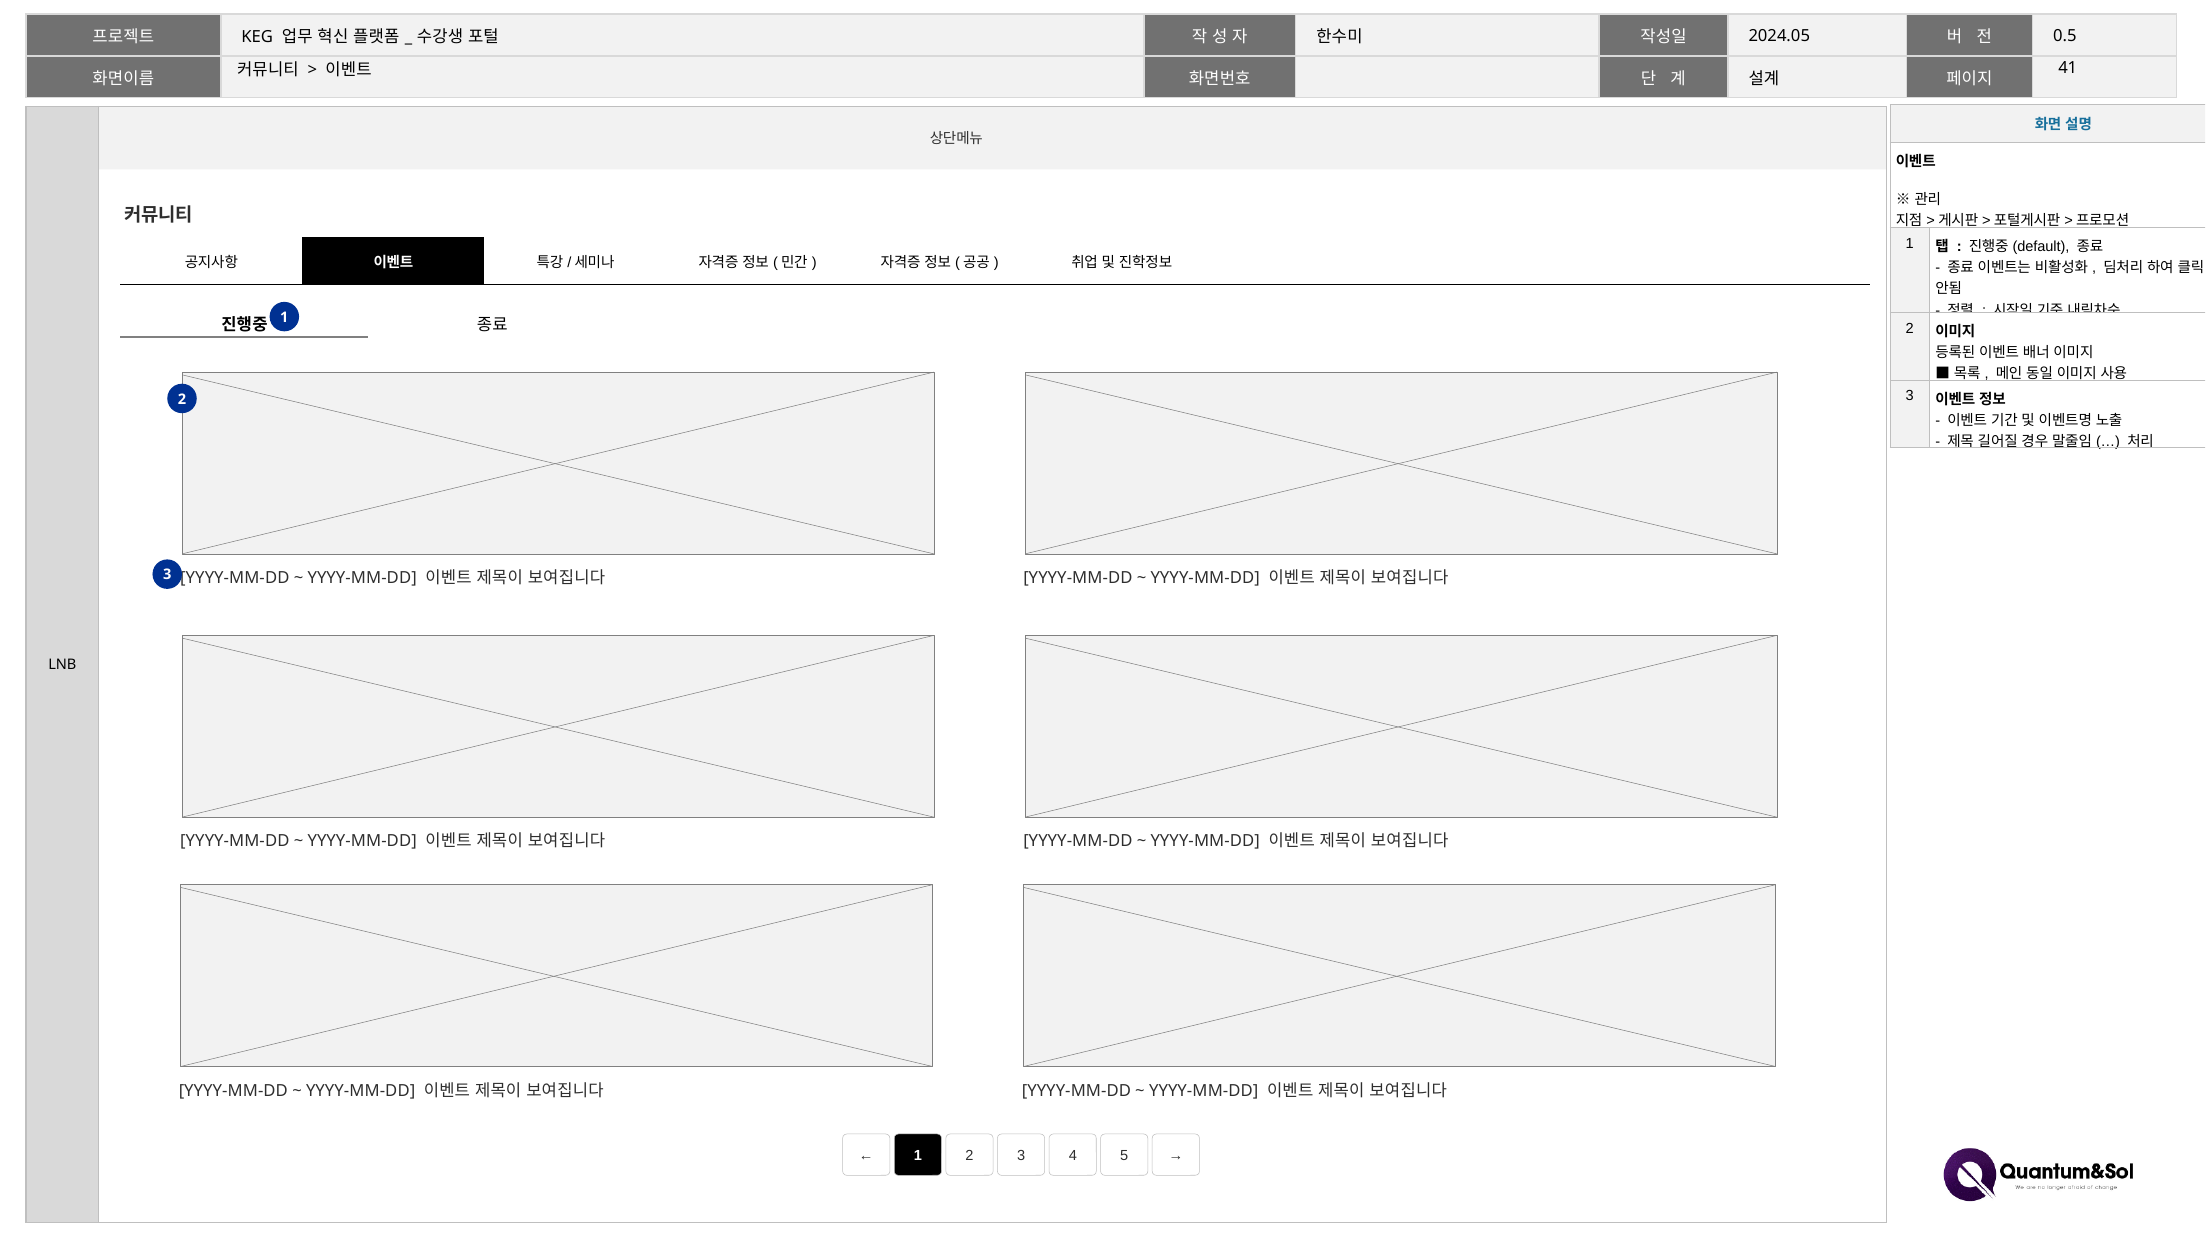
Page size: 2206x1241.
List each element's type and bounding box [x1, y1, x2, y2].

picture [1941, 1146, 2137, 1202]
table_header [1891, 105, 2206, 142]
text_box [1008, 635, 1778, 859]
table_cell [1930, 381, 2206, 447]
text_box [152, 371, 935, 596]
text_box [163, 884, 933, 1108]
text_box [1008, 371, 1778, 596]
text_box [1006, 884, 1776, 1108]
table_header [120, 237, 1870, 284]
table_cell [1891, 228, 1929, 312]
slide_number [2043, 56, 2152, 80]
text_box [124, 183, 422, 233]
table_cell [1891, 381, 1929, 447]
text_box [165, 635, 935, 859]
table_cell [1930, 228, 2206, 312]
title [220, 56, 1108, 81]
table_cell [1891, 313, 1929, 380]
text_box [842, 1133, 1200, 1176]
table_cell [1891, 143, 2206, 227]
table_cell [1930, 313, 2206, 380]
text_box [269, 301, 300, 332]
table_header [120, 309, 1608, 337]
